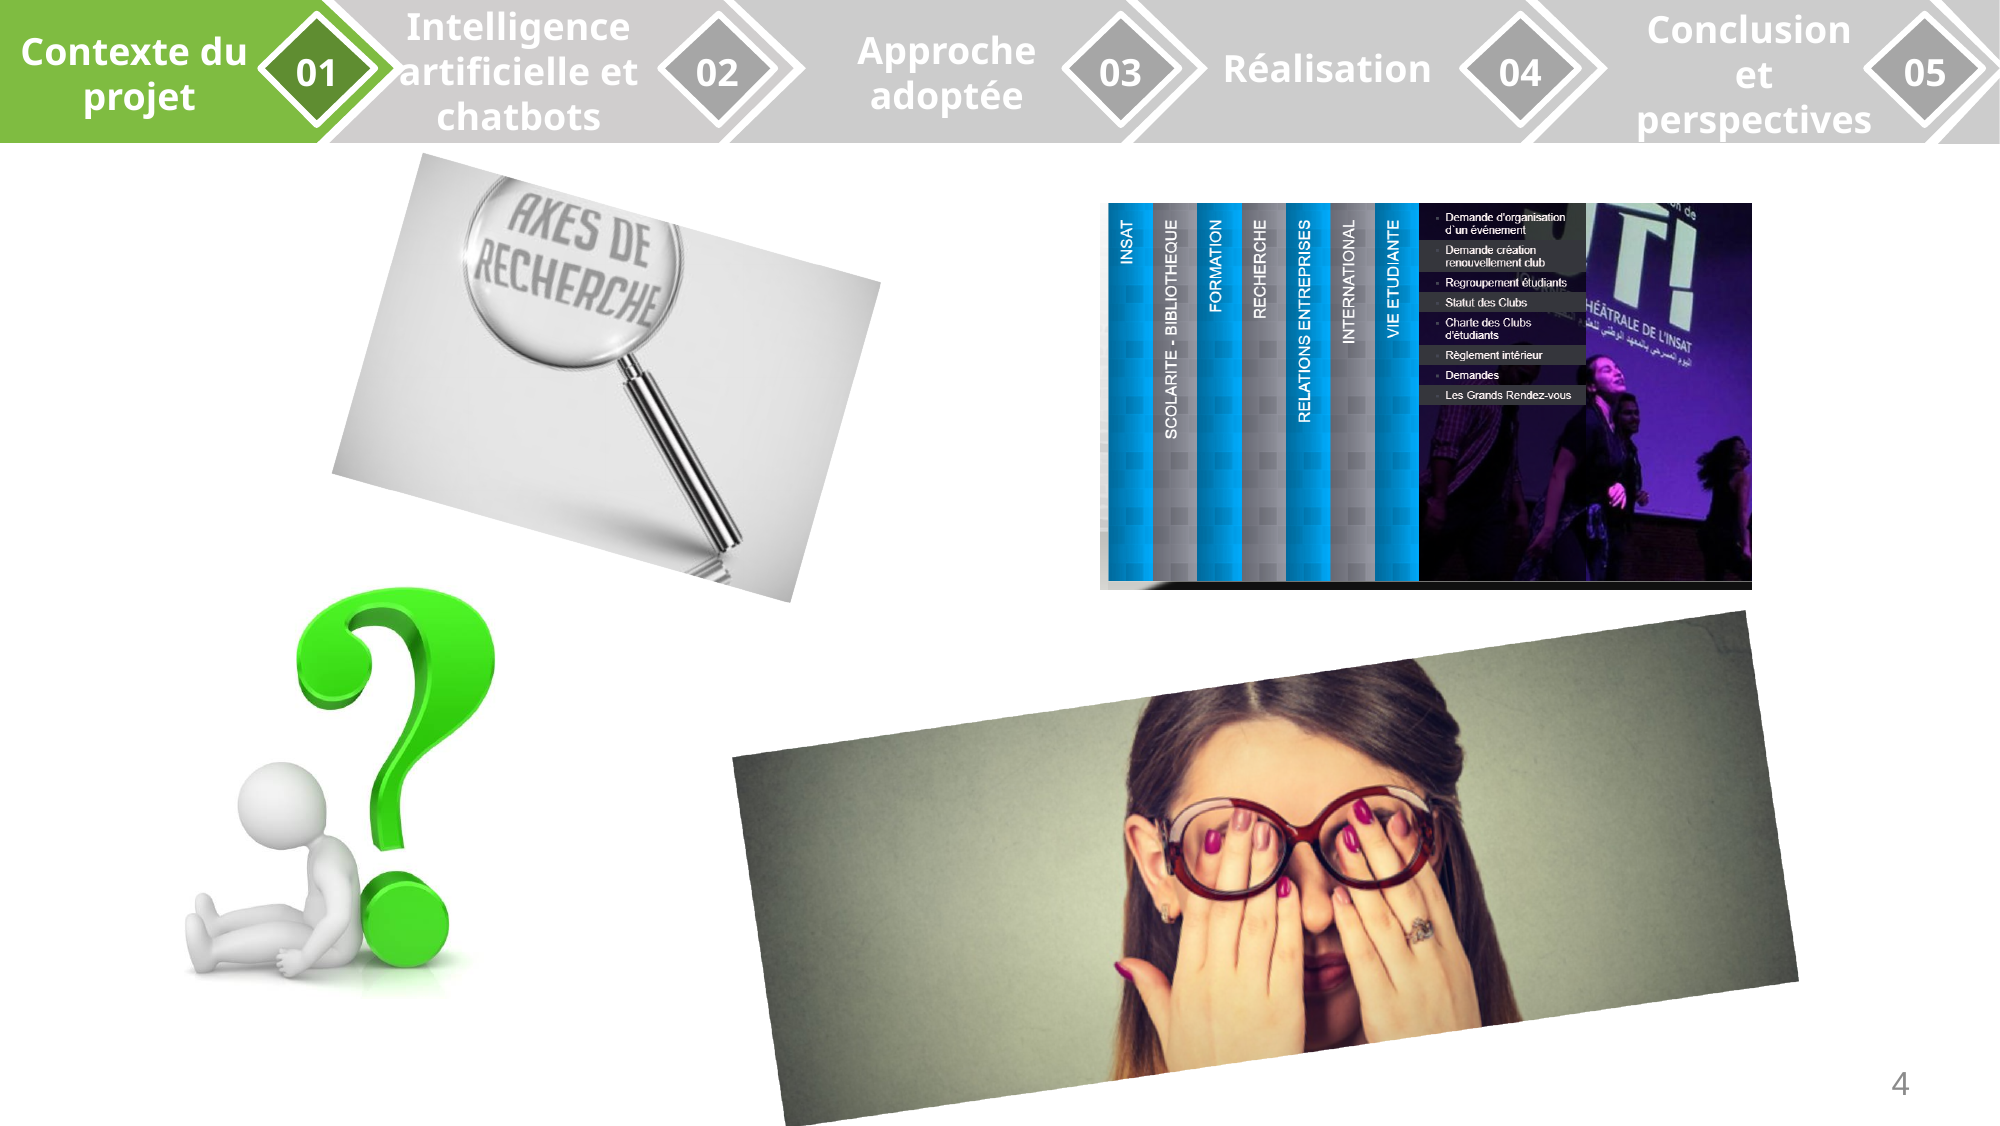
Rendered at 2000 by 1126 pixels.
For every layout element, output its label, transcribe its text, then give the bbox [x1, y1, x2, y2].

picture [1299, 232, 1310, 239]
picture [733, 611, 1798, 1126]
picture [117, 574, 542, 999]
slide_number 4 [1871, 1039, 1992, 1126]
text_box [0, 0, 2000, 150]
picture [1388, 231, 1398, 244]
picture [1388, 287, 1398, 297]
picture [1300, 391, 1310, 400]
picture [332, 153, 880, 602]
picture [1210, 305, 1220, 311]
picture [1388, 315, 1398, 322]
picture [1099, 203, 1752, 590]
picture [1121, 221, 1131, 228]
